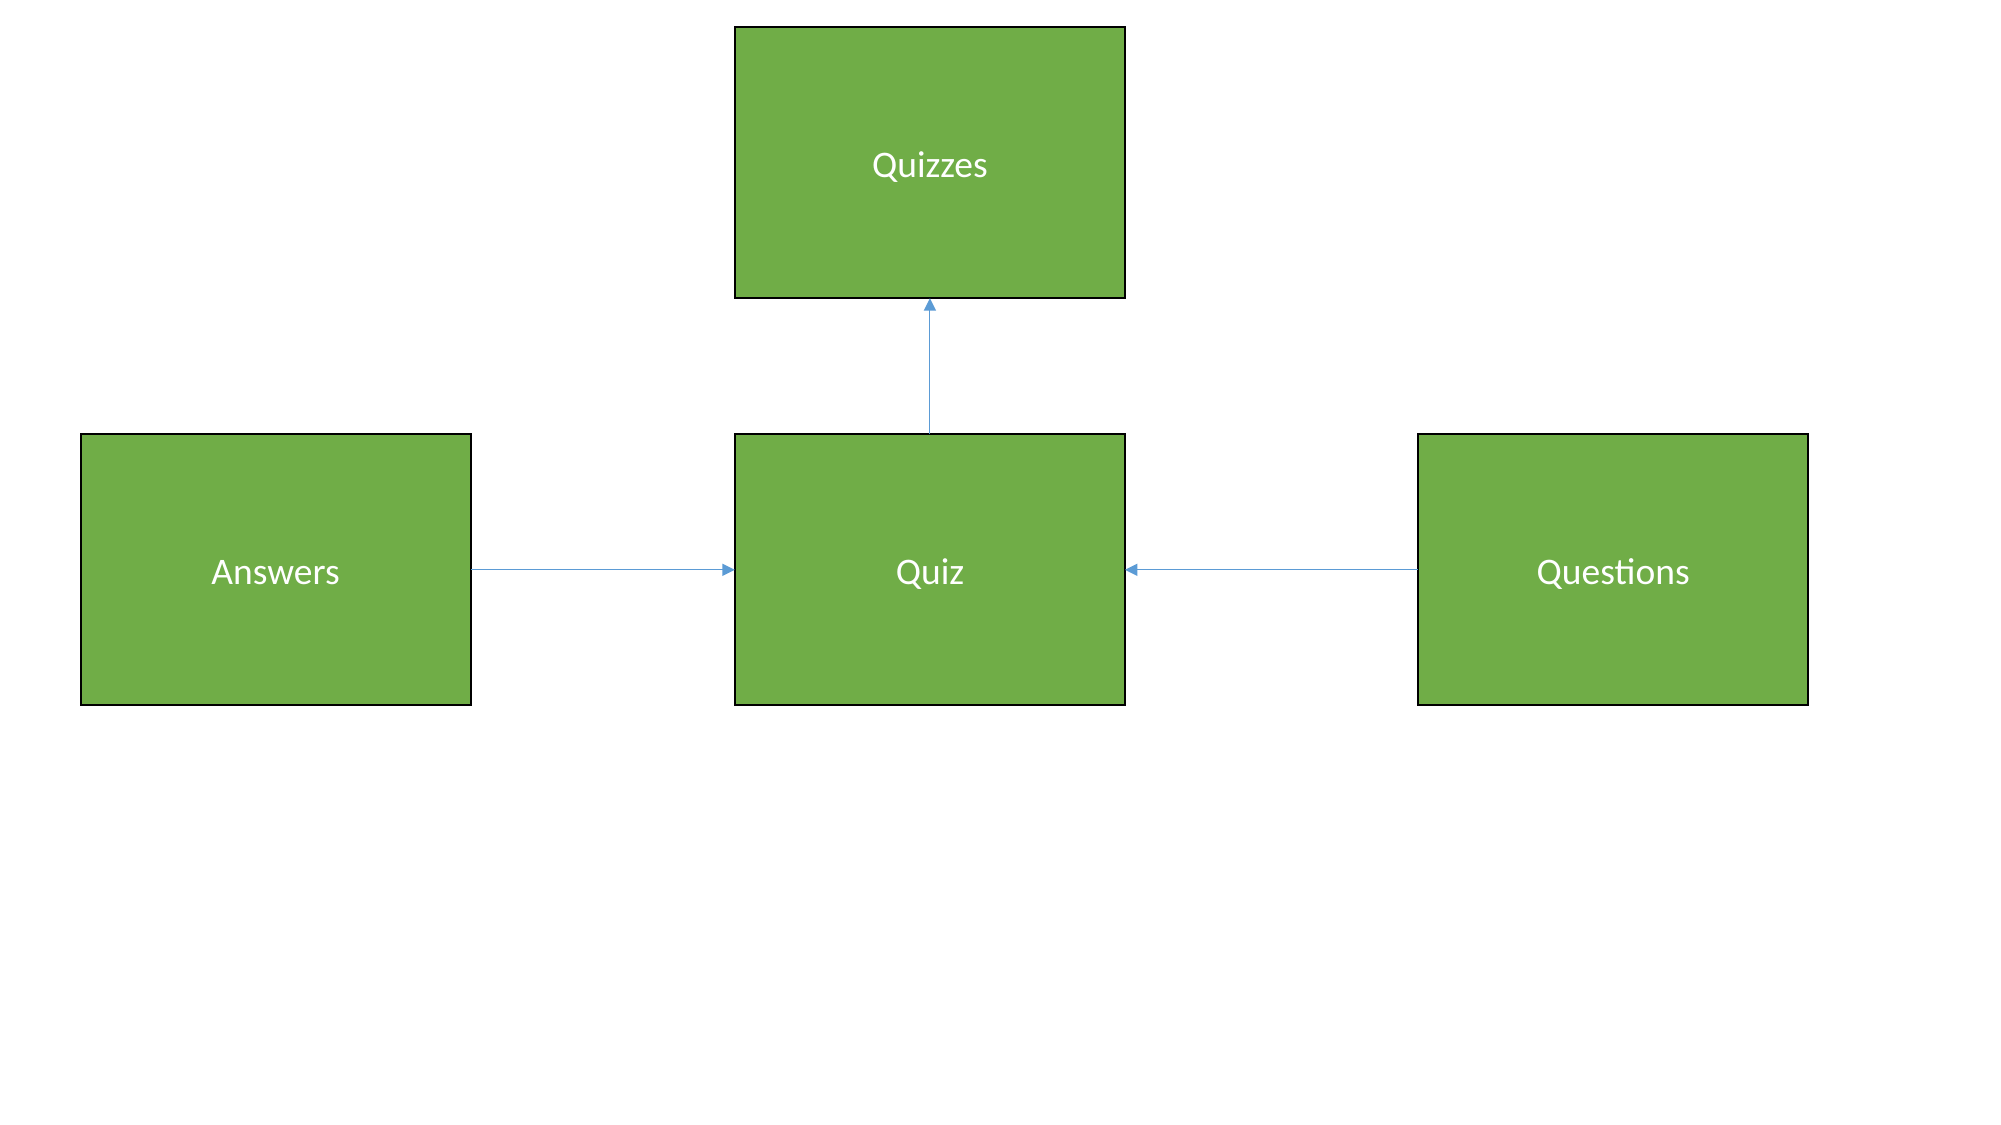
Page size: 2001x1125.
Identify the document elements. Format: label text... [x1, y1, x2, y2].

text_box Questions [1417, 433, 1809, 706]
text_box Quiz [734, 433, 1126, 706]
text_box Quizzes [734, 26, 1126, 299]
text_box Answers [80, 433, 472, 706]
